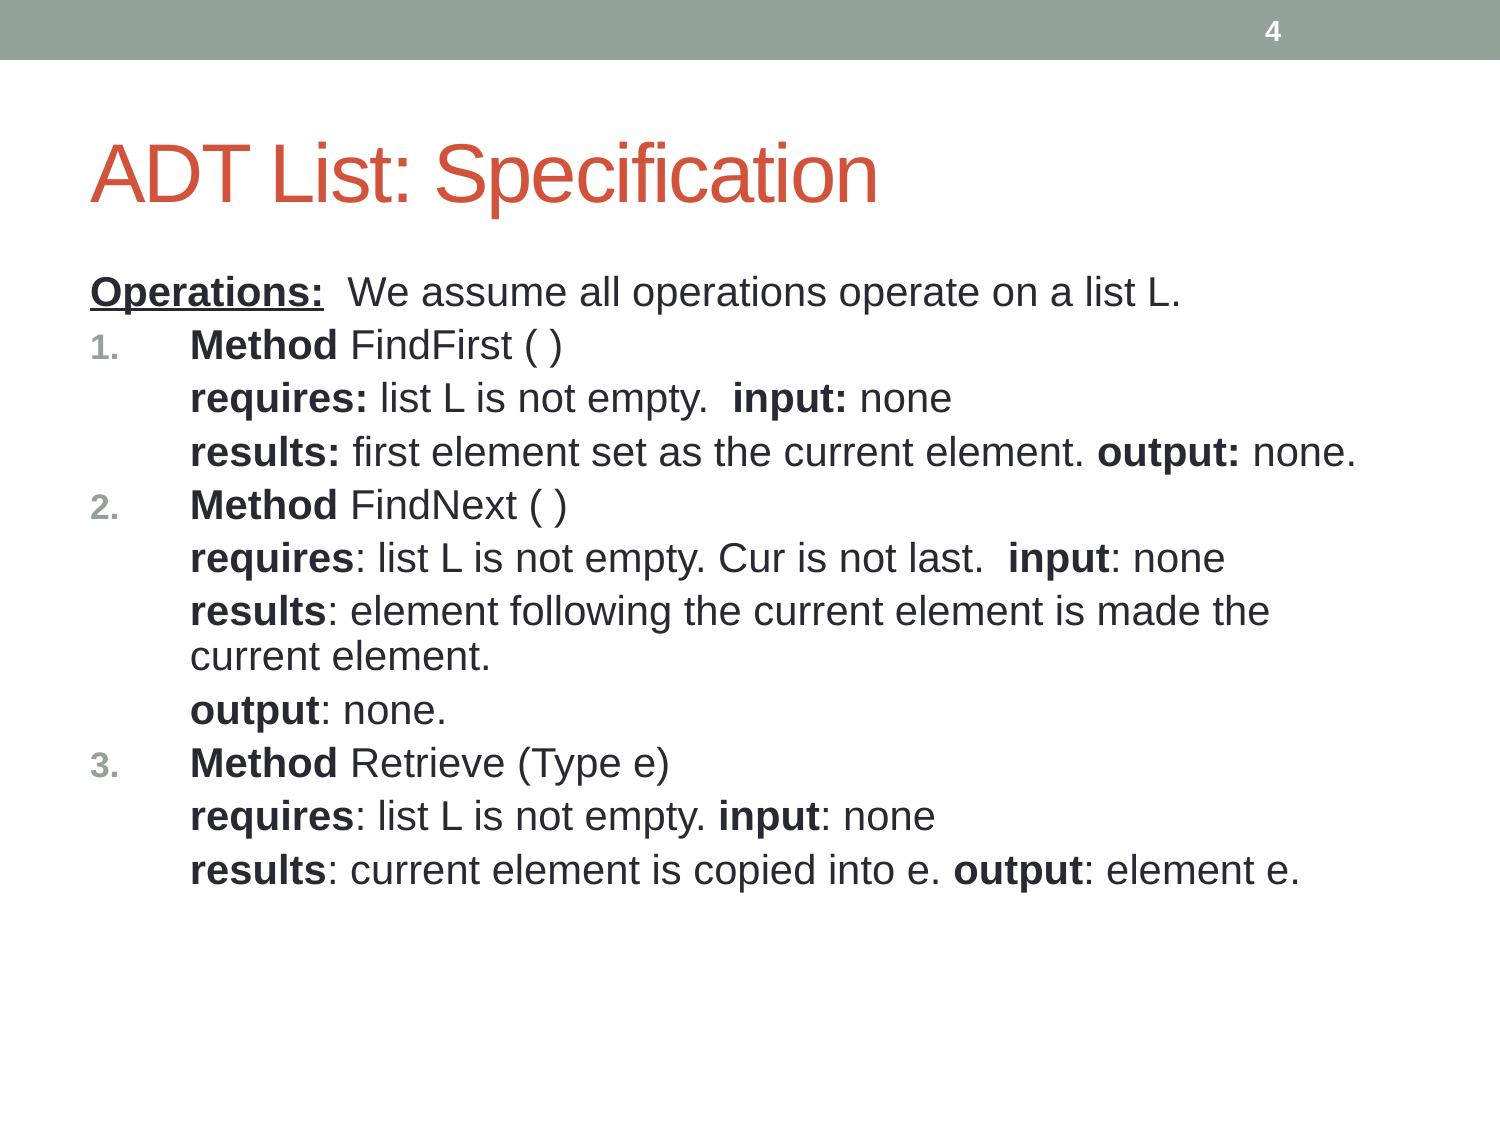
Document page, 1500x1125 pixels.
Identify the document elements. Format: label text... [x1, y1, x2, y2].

title ADT List: Specification [75, 87, 1425, 250]
list Operations: We assume all operations operate on a list L. Method FindFirst ( ) requires: list L is not empty. input: none results: first element set as the current element. output: none. Method FindNext ( ) requires: list L is not empty. Cur is not last. input: none results: element following the current element is made the current element. output: none. Method Retrieve (Type e) requires: list L is not empty. input: none results: current element is copied into e. output: element e. [75, 262, 1425, 1063]
slide_number 4 [1250, 3, 1425, 57]
